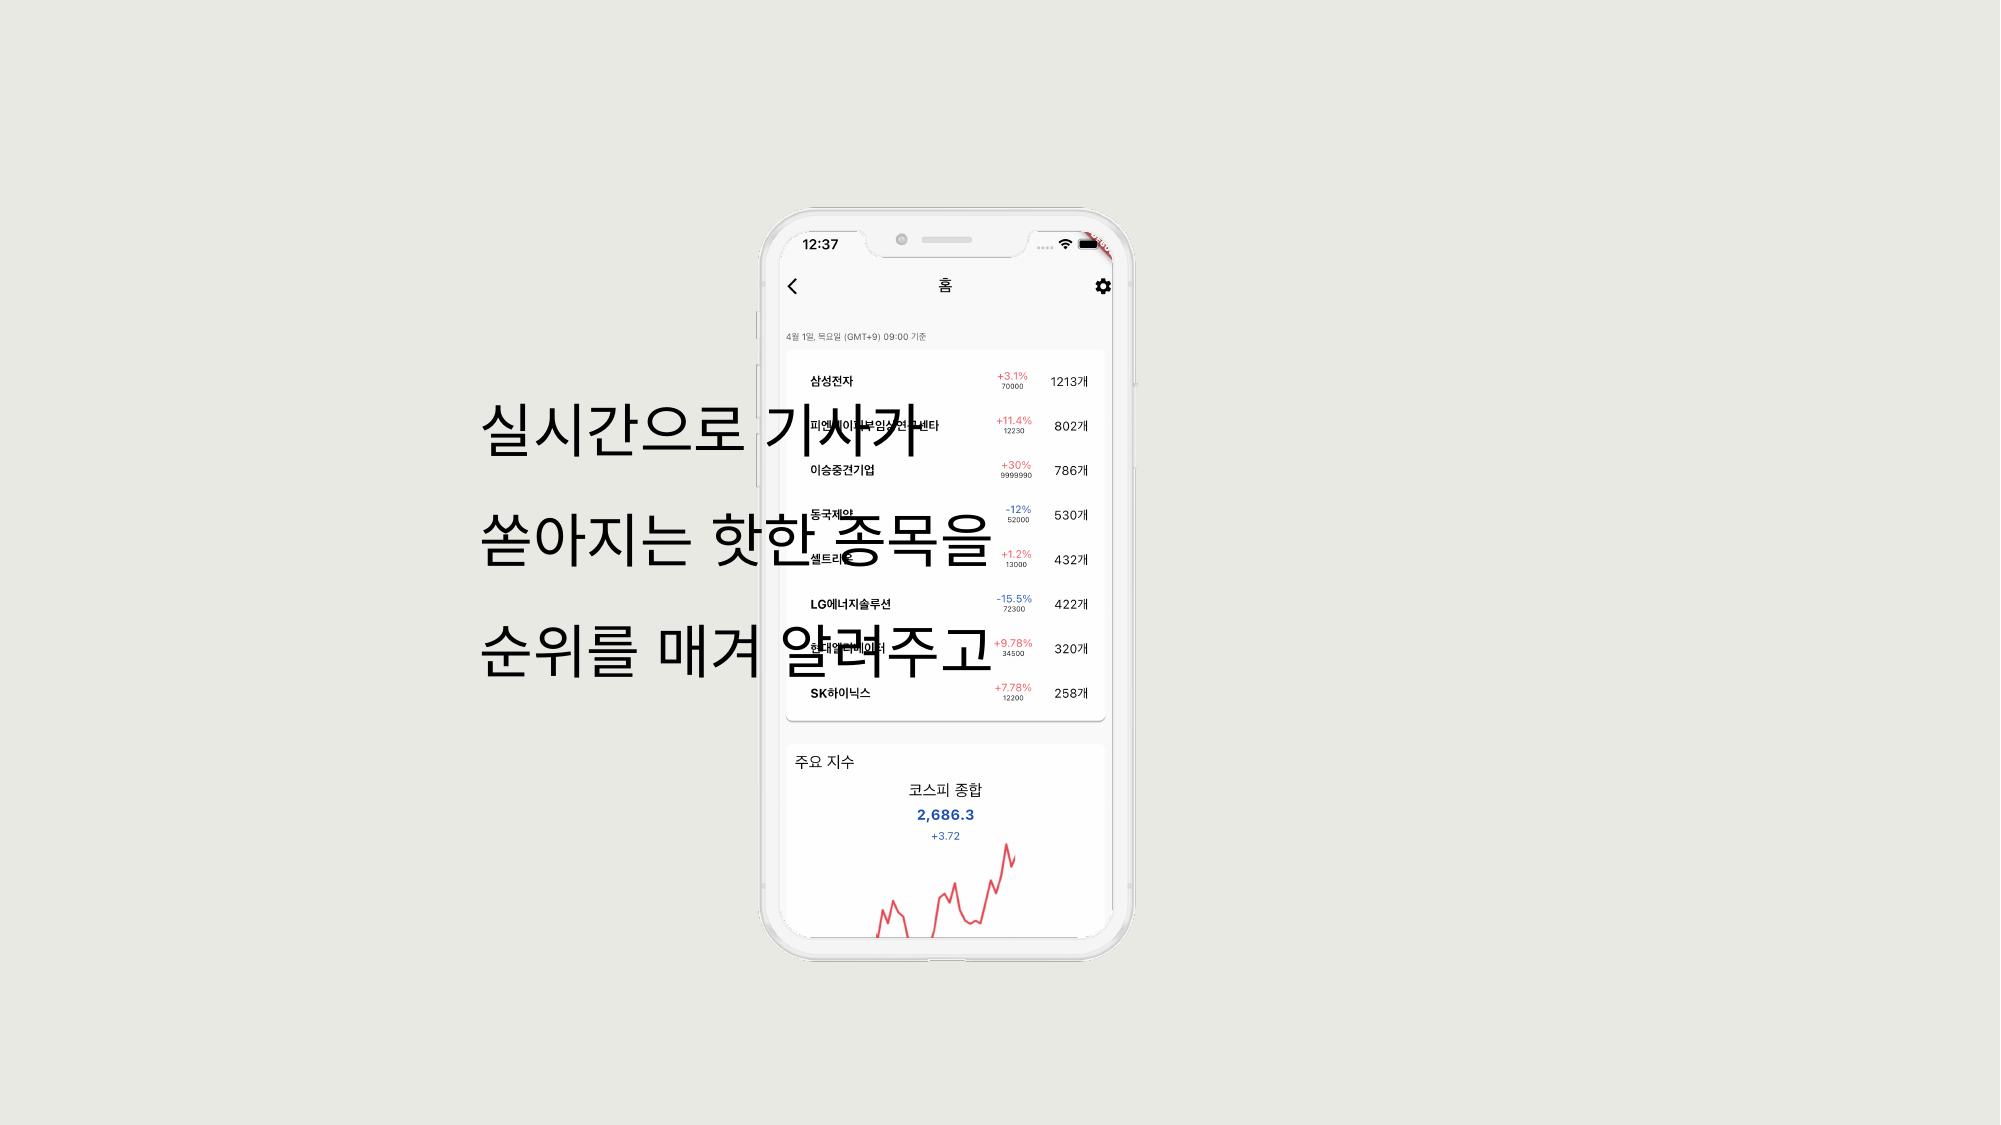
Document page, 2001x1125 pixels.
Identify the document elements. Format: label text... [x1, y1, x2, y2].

text_box 순위를 매겨 알려주고 [464, 607, 696, 693]
text_box 실시간으로 기사가 [464, 386, 696, 472]
picture [696, 104, 1195, 1031]
text_box 쏟아지는 핫한 종목을 [464, 496, 696, 582]
